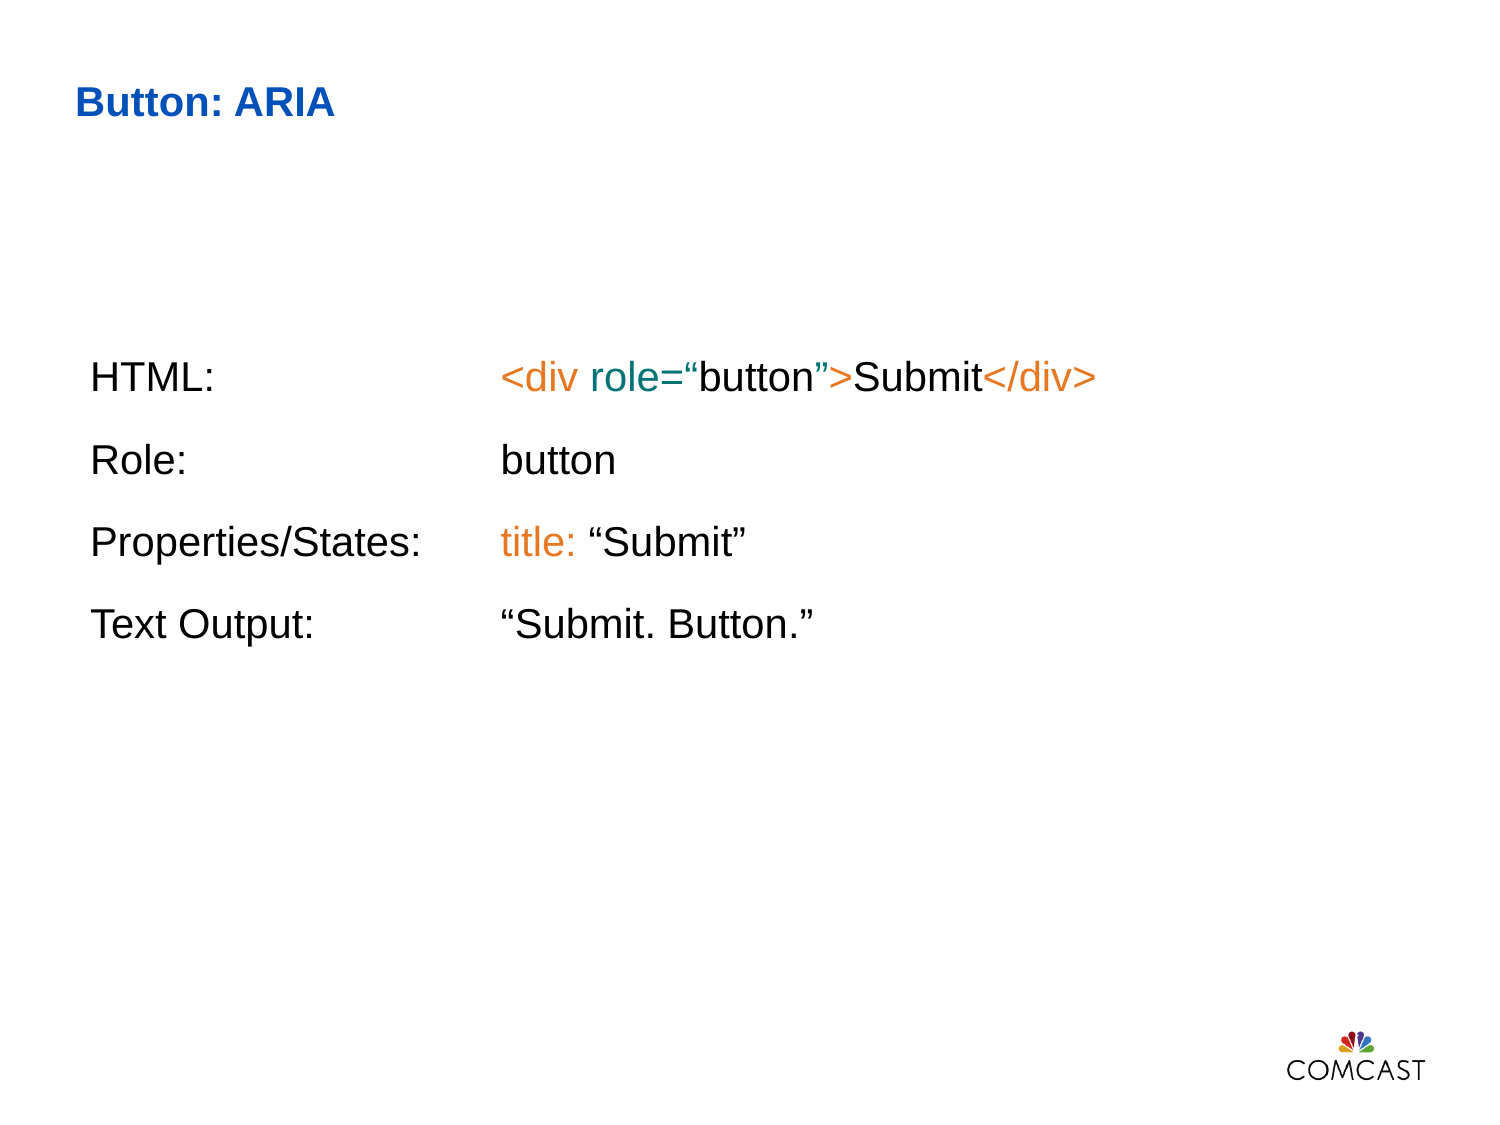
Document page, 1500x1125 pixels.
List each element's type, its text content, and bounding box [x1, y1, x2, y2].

text_box title: “Submit” [486, 507, 1213, 573]
text_box <div role=“button”>Submit</div> [485, 342, 1213, 408]
text_box “Submit. Button.” [485, 589, 1213, 655]
text_box Role: [75, 425, 404, 490]
text_box Text Output: [75, 589, 404, 655]
text_box HTML: [75, 342, 359, 408]
text_box Properties/States: [75, 507, 486, 573]
picture [1286, 1030, 1426, 1081]
text_box button [485, 425, 1213, 490]
title Button: ARIA [75, 74, 1426, 213]
